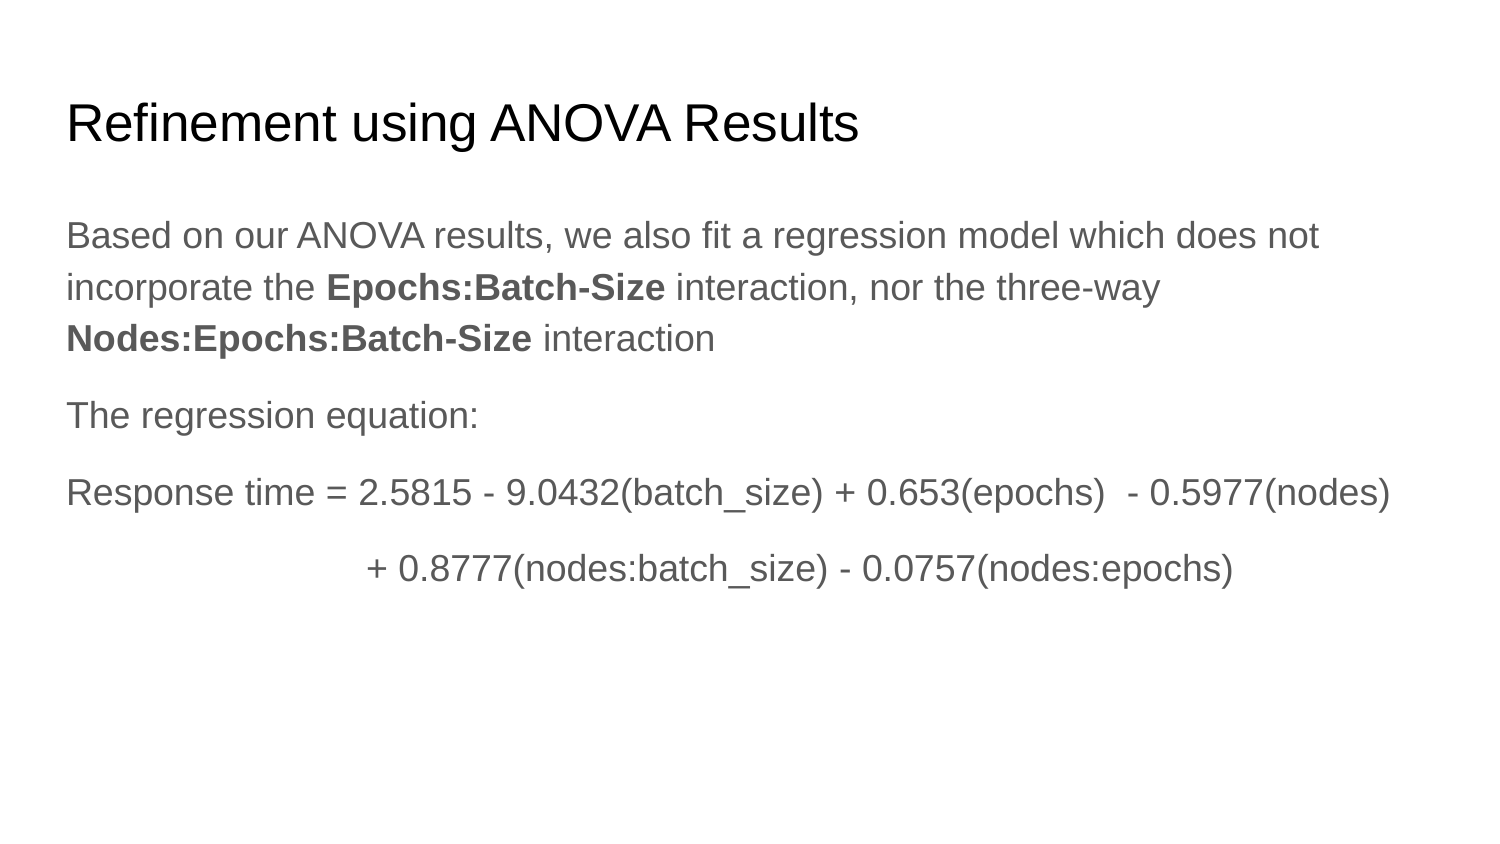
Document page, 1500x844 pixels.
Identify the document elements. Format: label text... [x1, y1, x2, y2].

list Based on our ANOVA results, we also fit a regression model which does not incorporate the Epochs:Batch-Size interaction, nor the three-way Nodes:Epochs:Batch-Size interaction The regression equation: Response time = 2.5815 - 9.0432(batch_size) + 0.653(epochs) - 0.5977(nodes) + 0.8777(nodes:batch_size) - 0.0757(nodes:epochs) [51, 189, 1449, 750]
title Refinement using ANOVA Results [51, 72, 1449, 167]
